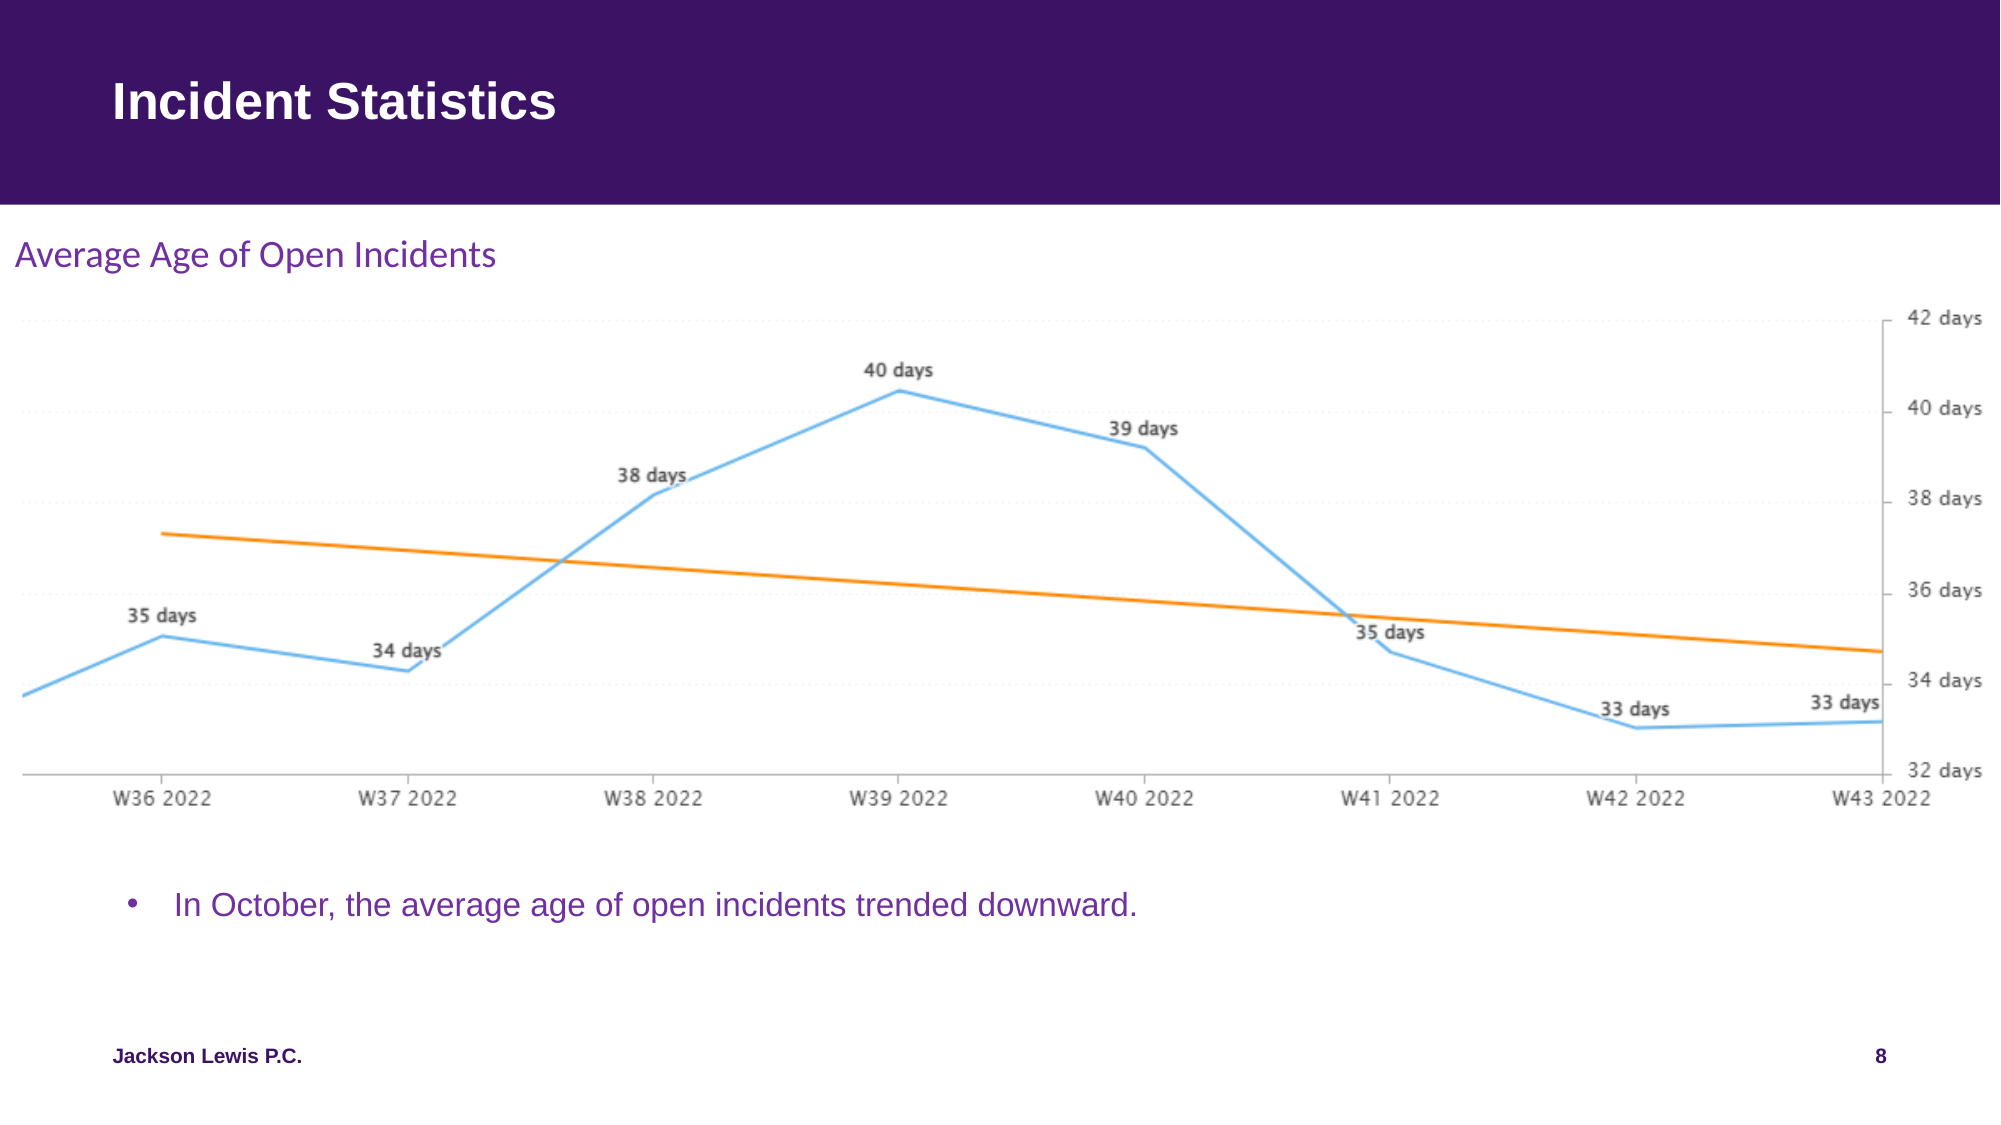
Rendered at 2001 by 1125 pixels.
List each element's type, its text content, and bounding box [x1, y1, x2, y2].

text_box Average Age of Open Incidents [0, 221, 2000, 283]
footer Jackson Lewis P.C. [112, 1042, 788, 1103]
picture [6, 305, 1994, 841]
slide_number 8 [1436, 1042, 1887, 1103]
title Incident Statistics [112, 75, 1888, 197]
text_box In October, the average age of open incidents trended downward. [112, 876, 1887, 931]
